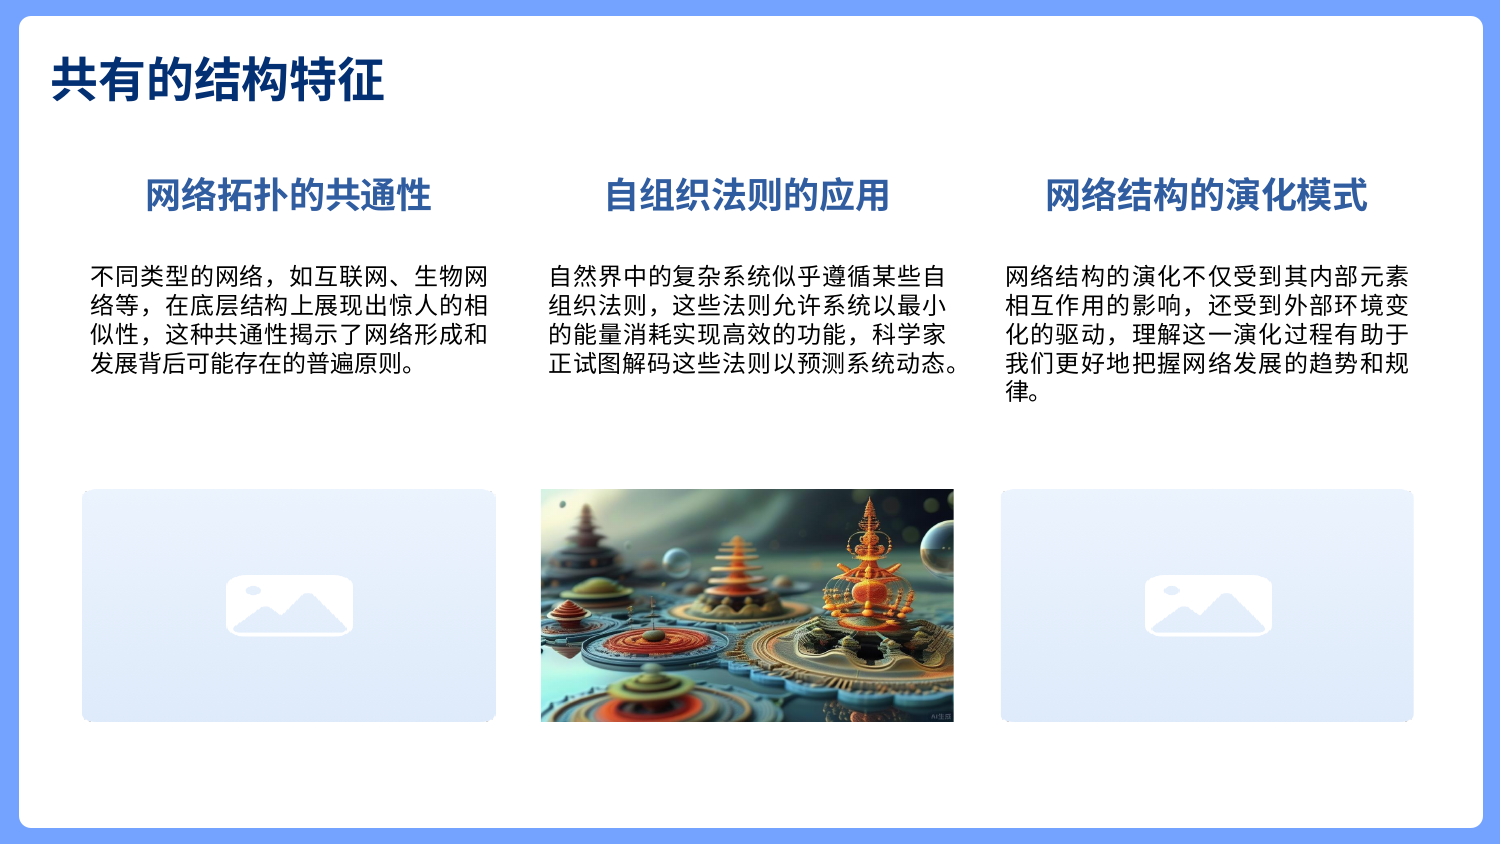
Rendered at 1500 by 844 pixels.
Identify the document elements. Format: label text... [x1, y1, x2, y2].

text_box 不同类型的网络，如互联网、生物网络等，在底层结构上展现出惊人的相似性，这种共通性揭示了网络形成和发展背后可能存在的普遍原则。 [74, 246, 504, 393]
picture [0, 0, 1500, 844]
text_box 网络结构的演化不仅受到其内部元素相互作用的影响，还受到外部环境变化的驱动，理解这一演化过程有助于我们更好地把握网络发展的趋势和规律。 [989, 246, 1426, 422]
text_box 网络拓扑的共通性 [74, 156, 504, 231]
text_box 自组织法则的应用 [532, 156, 962, 231]
text_box 自然界中的复杂系统似乎遵循某些自组织法则，这些法则允许系统以最小的能量消耗实现高效的功能，科学家正试图解码这些法则以预测系统动态。 [532, 246, 962, 393]
text_box 网络结构的演化模式 [989, 156, 1426, 231]
text_box 共有的结构特征 [34, 26, 1368, 123]
